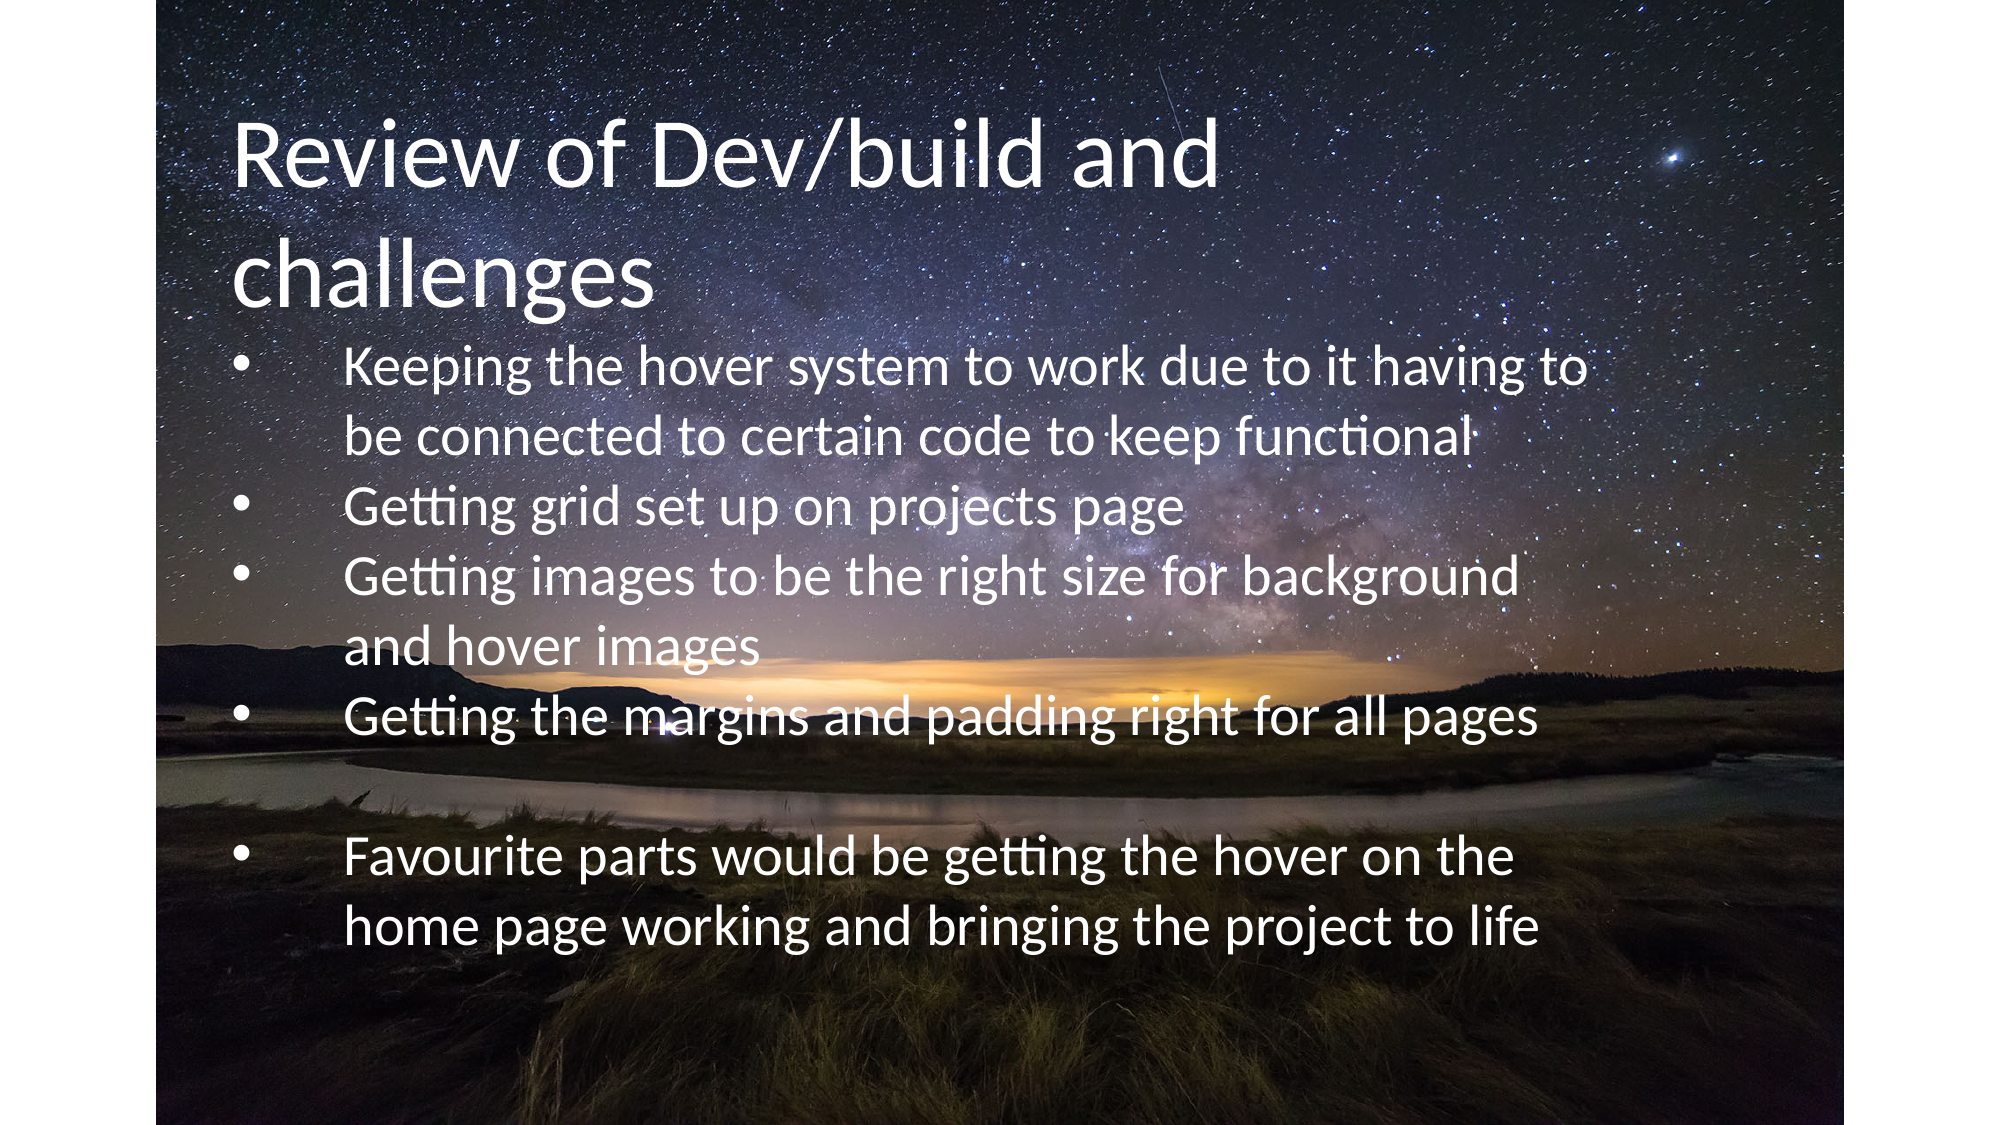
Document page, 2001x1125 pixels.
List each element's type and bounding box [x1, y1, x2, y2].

picture [156, 0, 1844, 1125]
